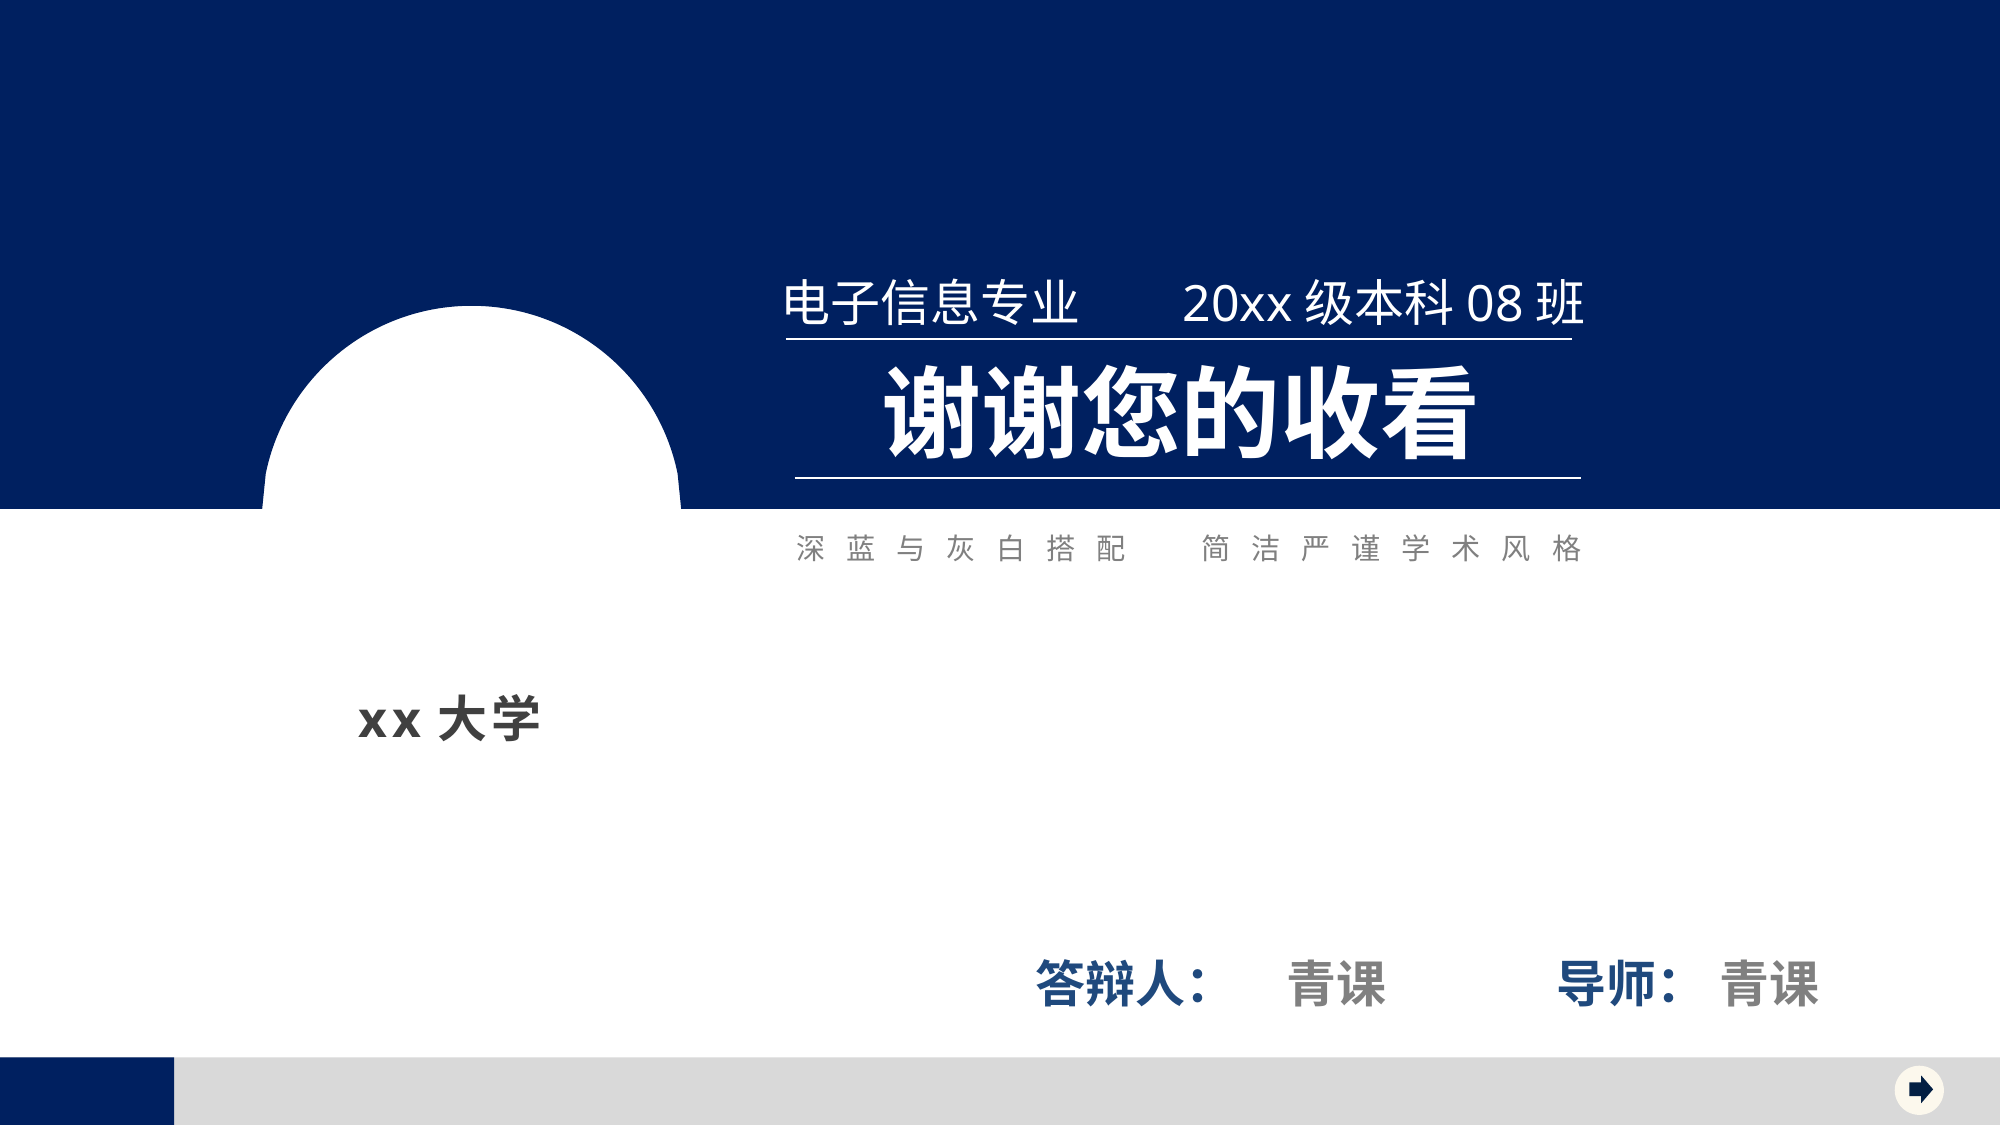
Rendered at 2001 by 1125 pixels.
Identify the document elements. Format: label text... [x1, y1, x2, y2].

text_box 深蓝与灰白搭配 简洁严谨学术风格 [781, 523, 1704, 573]
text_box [1019, 944, 1835, 1021]
text_box [0, 0, 2000, 510]
text_box 谢谢您的收看 [866, 343, 1496, 477]
text_box [1908, 1072, 1935, 1106]
text_box [1893, 1064, 1945, 1116]
text_box xx大学 [326, 679, 659, 755]
text_box 电子信息专业 20xx级本科08班 [766, 264, 1601, 340]
